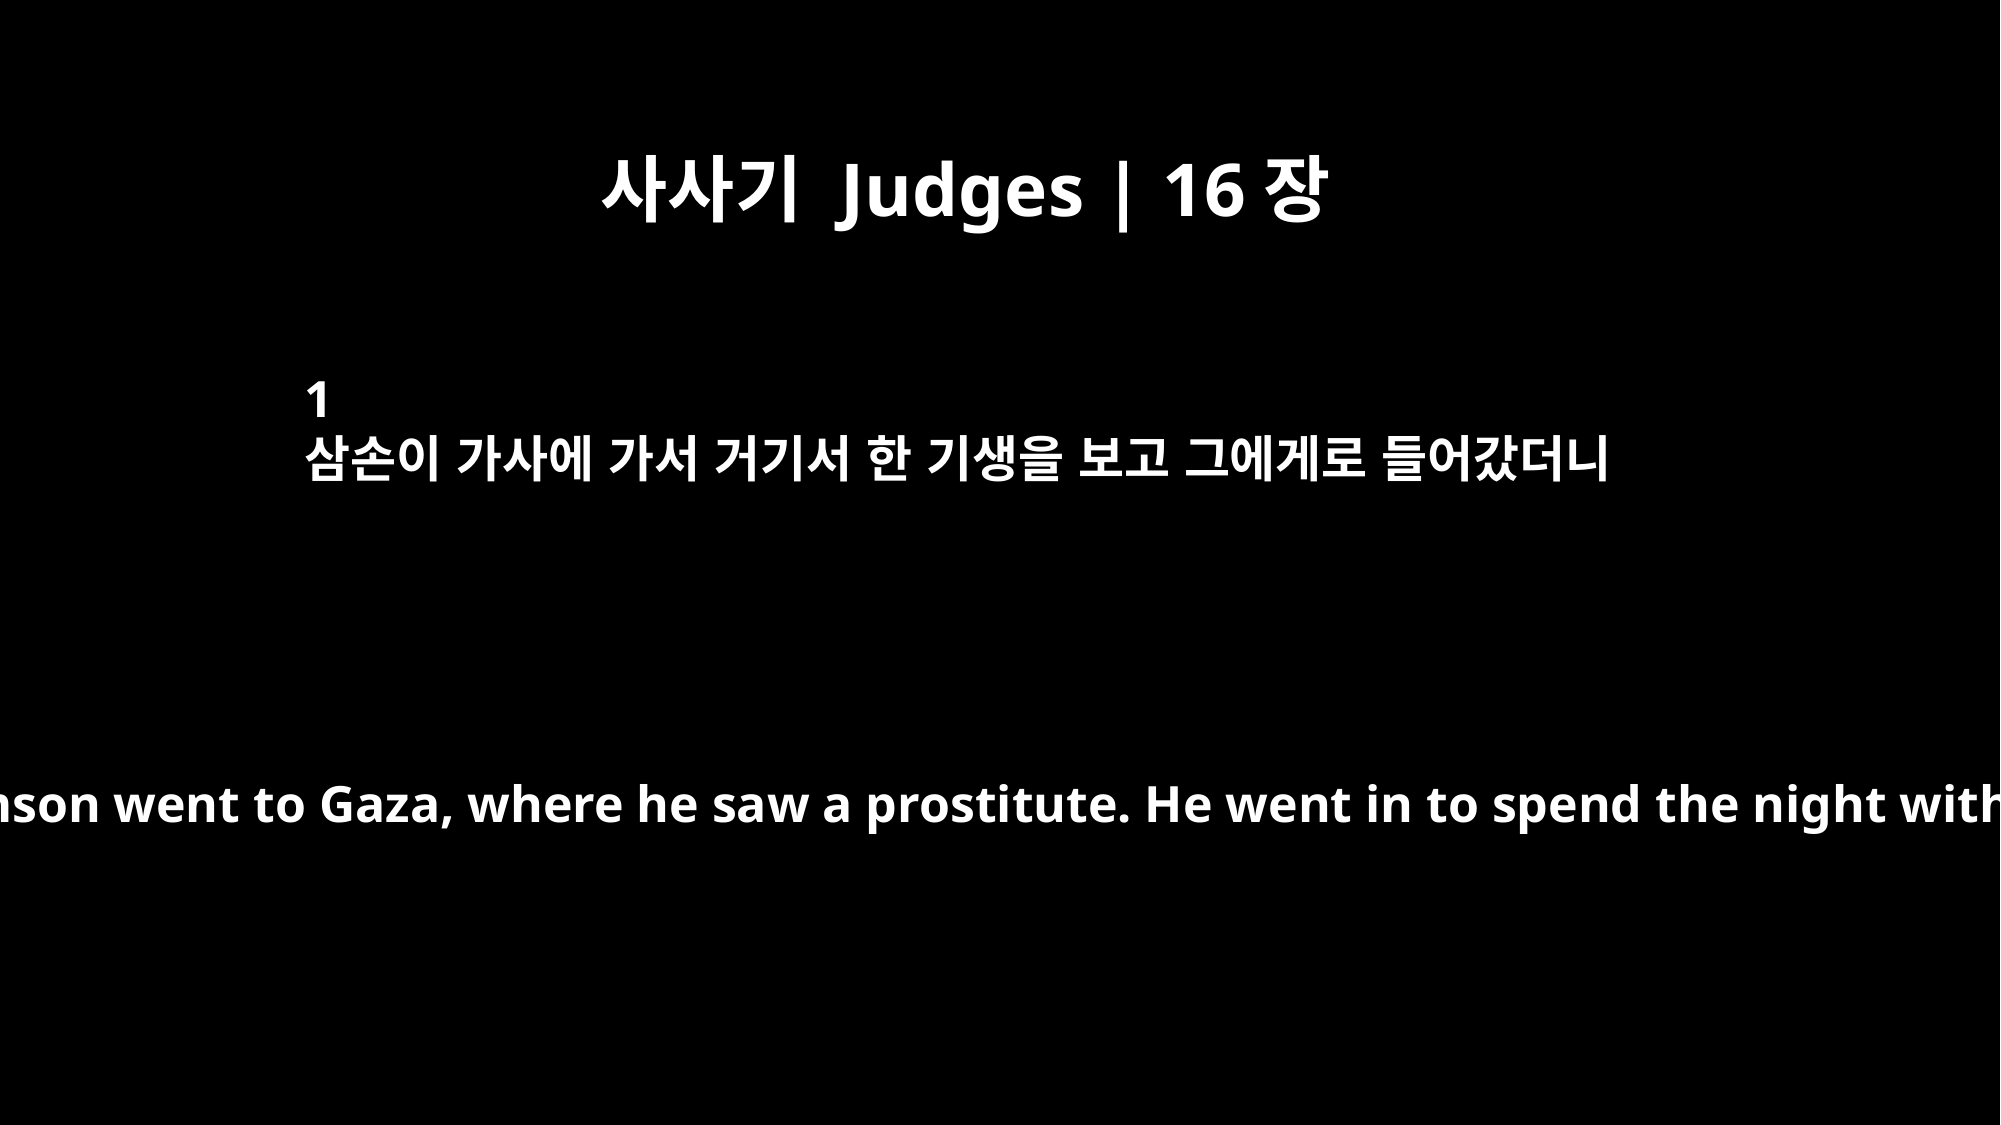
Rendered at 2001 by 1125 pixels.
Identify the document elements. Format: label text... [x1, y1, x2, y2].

text_box One day Samson went to Gaza, where he saw a prostitute. He went in to spend the night with her. [0, 764, 2000, 840]
text_box 사사기 Judges | 16장 [585, 136, 1347, 239]
text_box 1 삼손이 가사에 가서 거기서 한 기생을 보고 그에게로 들어갔더니 [289, 359, 1628, 495]
